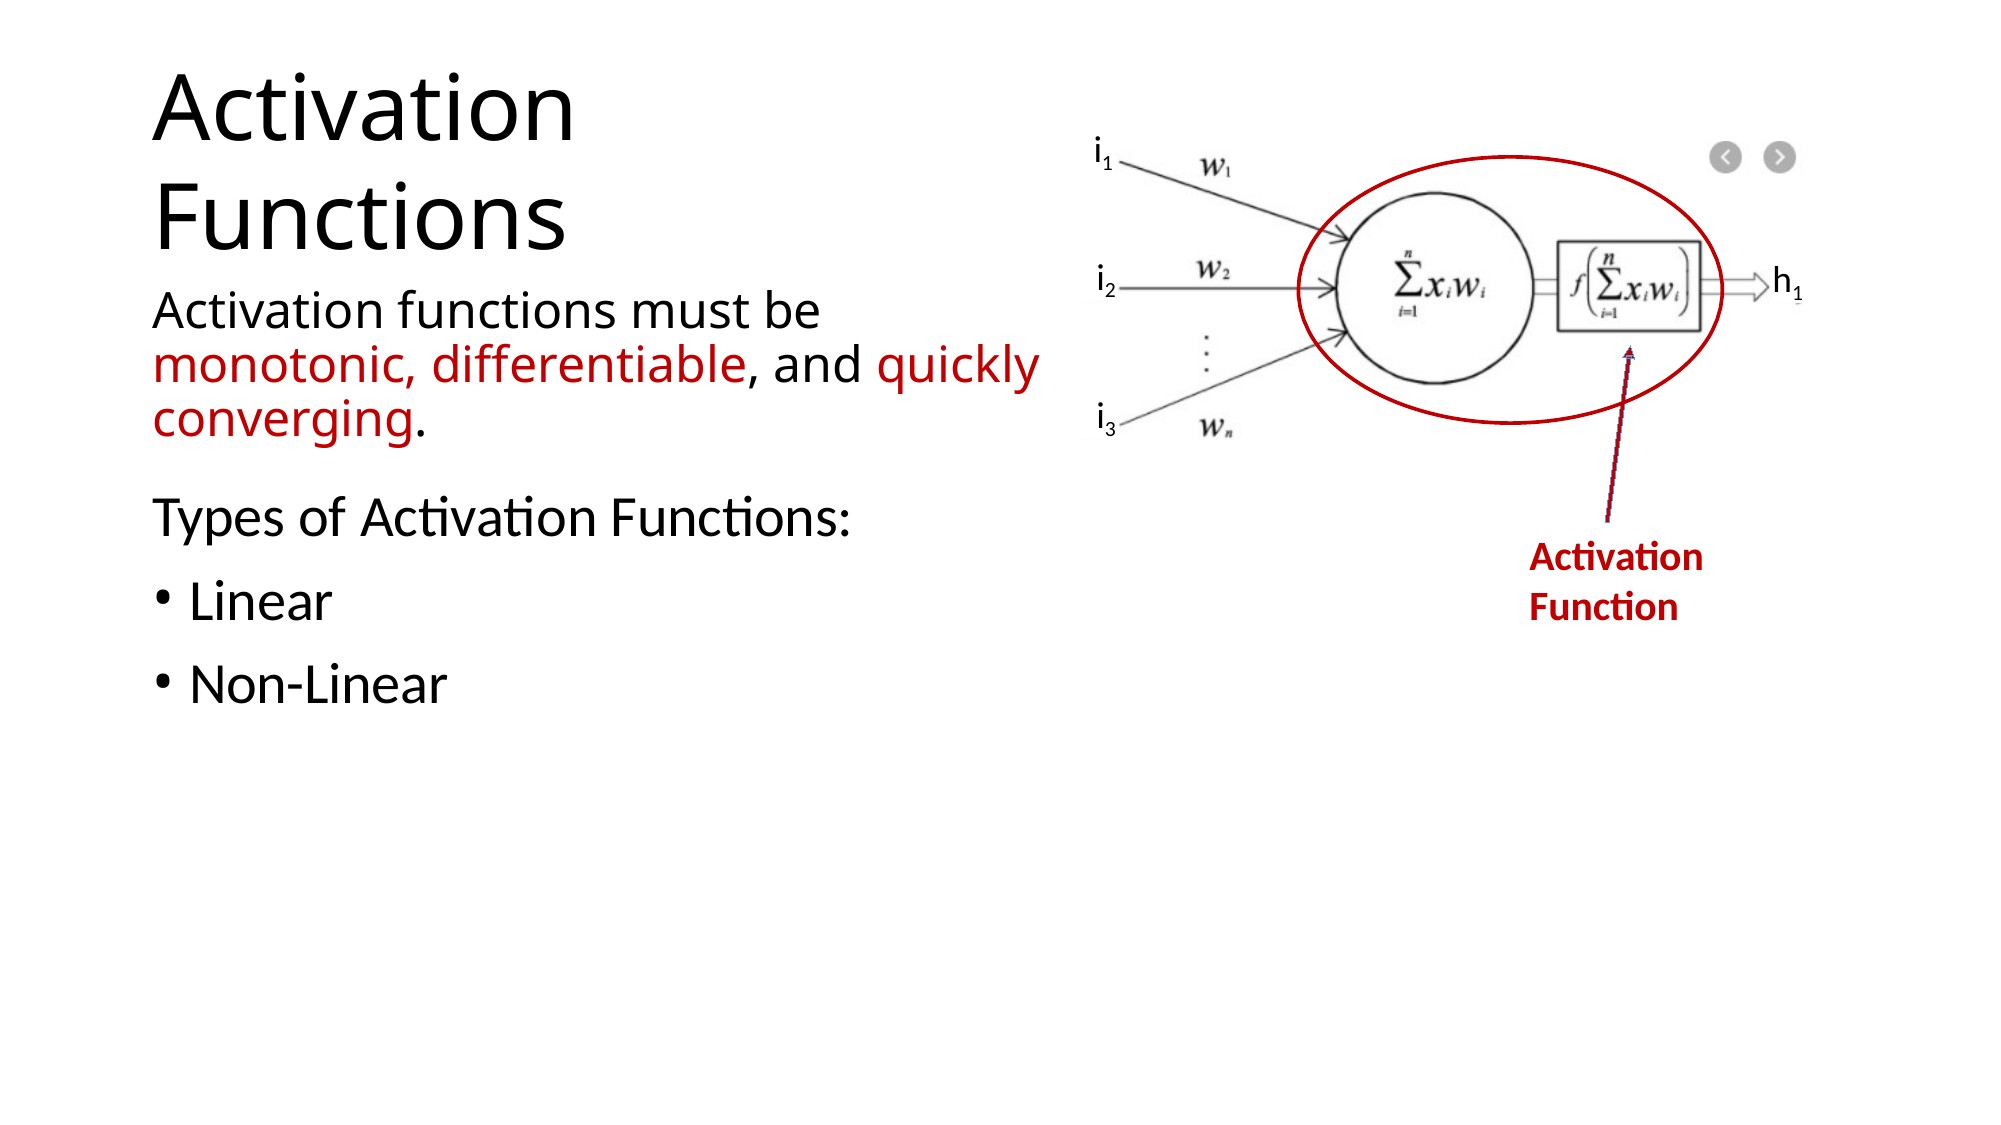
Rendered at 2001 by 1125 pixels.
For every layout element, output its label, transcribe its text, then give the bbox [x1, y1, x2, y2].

text_box Types of Activation Functions: Linear Non-Linear [150, 461, 861, 716]
text_box h1 [1807, 253, 1812, 305]
text_box Activation Function [1527, 526, 1708, 630]
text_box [1073, 127, 1807, 523]
text_box i1 [1087, 123, 1121, 127]
title Activation Functions [150, 46, 903, 269]
text_box Activation functions must be monotonic, differentiable, and quickly converging. [150, 276, 1046, 447]
